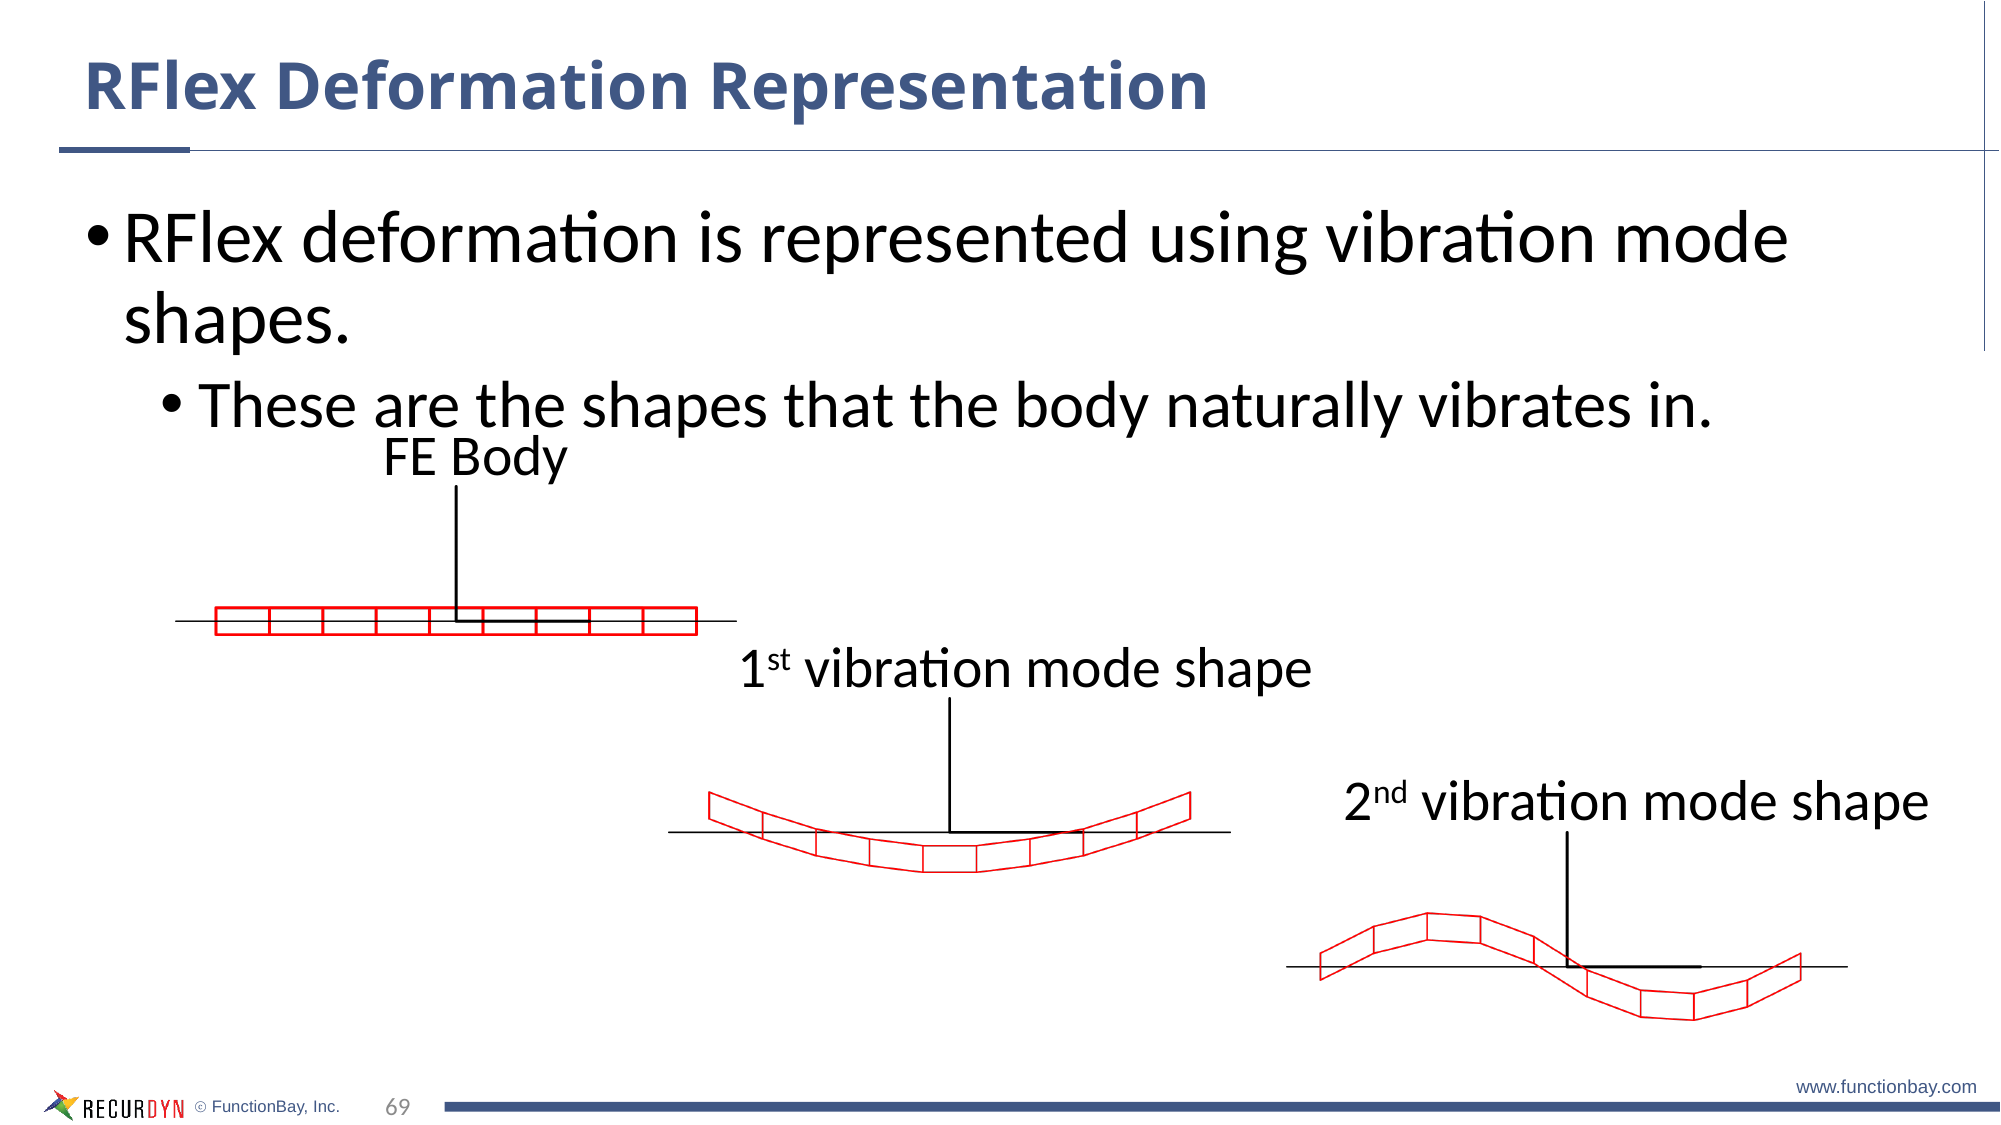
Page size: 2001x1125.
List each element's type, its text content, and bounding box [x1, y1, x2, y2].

text_box 2nd vibration mode shape [1329, 755, 1947, 840]
text_box FE Body [368, 410, 585, 485]
picture [43, 1090, 186, 1121]
picture [175, 485, 737, 636]
text_box 1st vibration mode shape [723, 622, 1330, 707]
picture [1285, 831, 1848, 1021]
title RFlex Deformation Representation [68, 45, 1953, 131]
list RFlex deformation is represented using vibration mode shapes. These are the shapes that the body naturally vibrates in. [70, 190, 1955, 1016]
picture [668, 697, 1231, 873]
